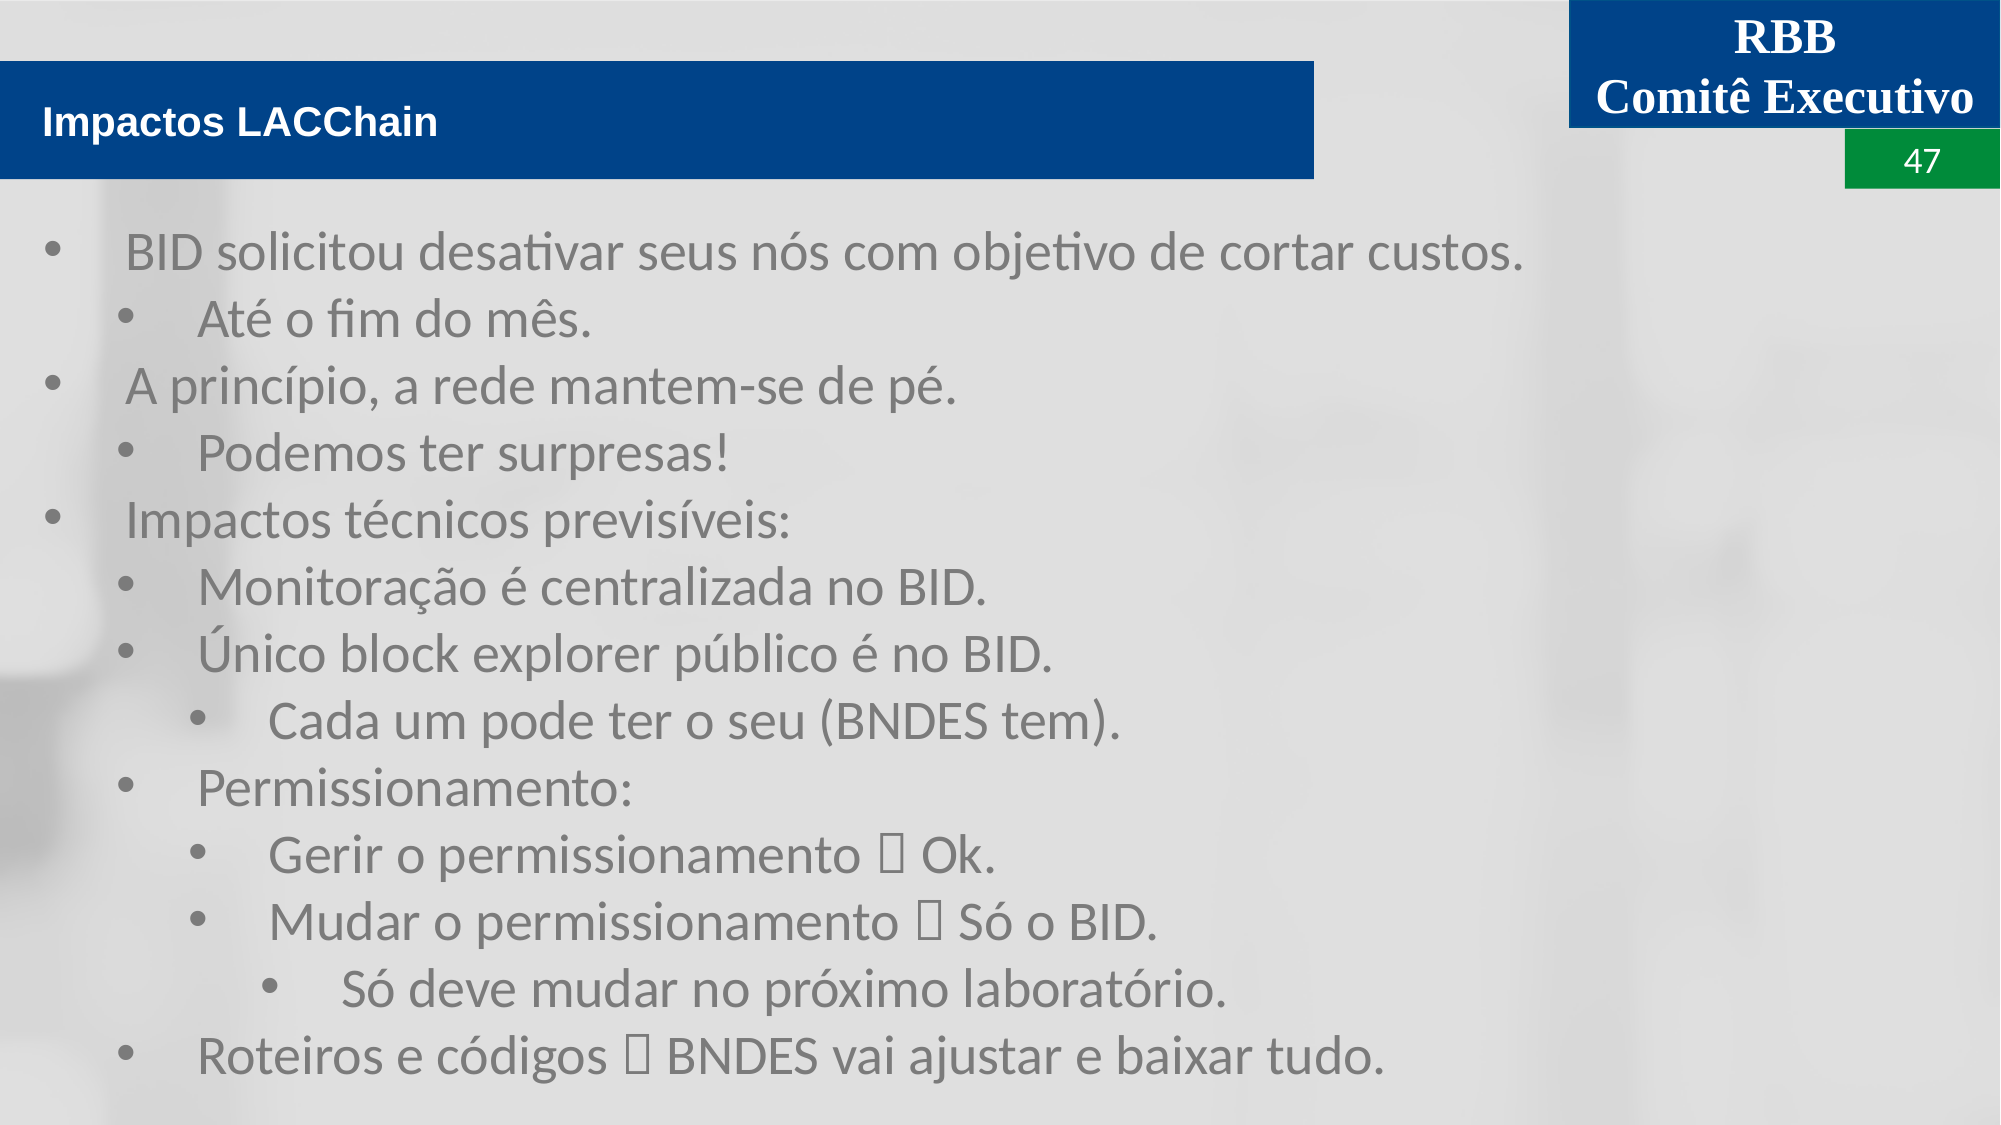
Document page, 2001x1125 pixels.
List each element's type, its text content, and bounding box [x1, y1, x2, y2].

text_box Impactos LACChain [30, 89, 451, 151]
text_box BID solicitou desativar seus nós com objetivo de cortar custos. Até o fim do mês. A princípio, a rede mantem-se de pé. Podemos ter surpresas! Impactos técnicos previsíveis: Monitoração é centralizada no BID. Único block explorer público é no BID. Cada um pode ter o seu (BNDES tem). Permissionamento: Gerir o permissionamento  Ok. Mudar o permissionamento  Só o BID. Só deve mudar no próximo laboratório. Roteiros e códigos  BNDES vai ajustar e baixar tudo. [29, 207, 1907, 1096]
text_box [0, 60, 1315, 180]
